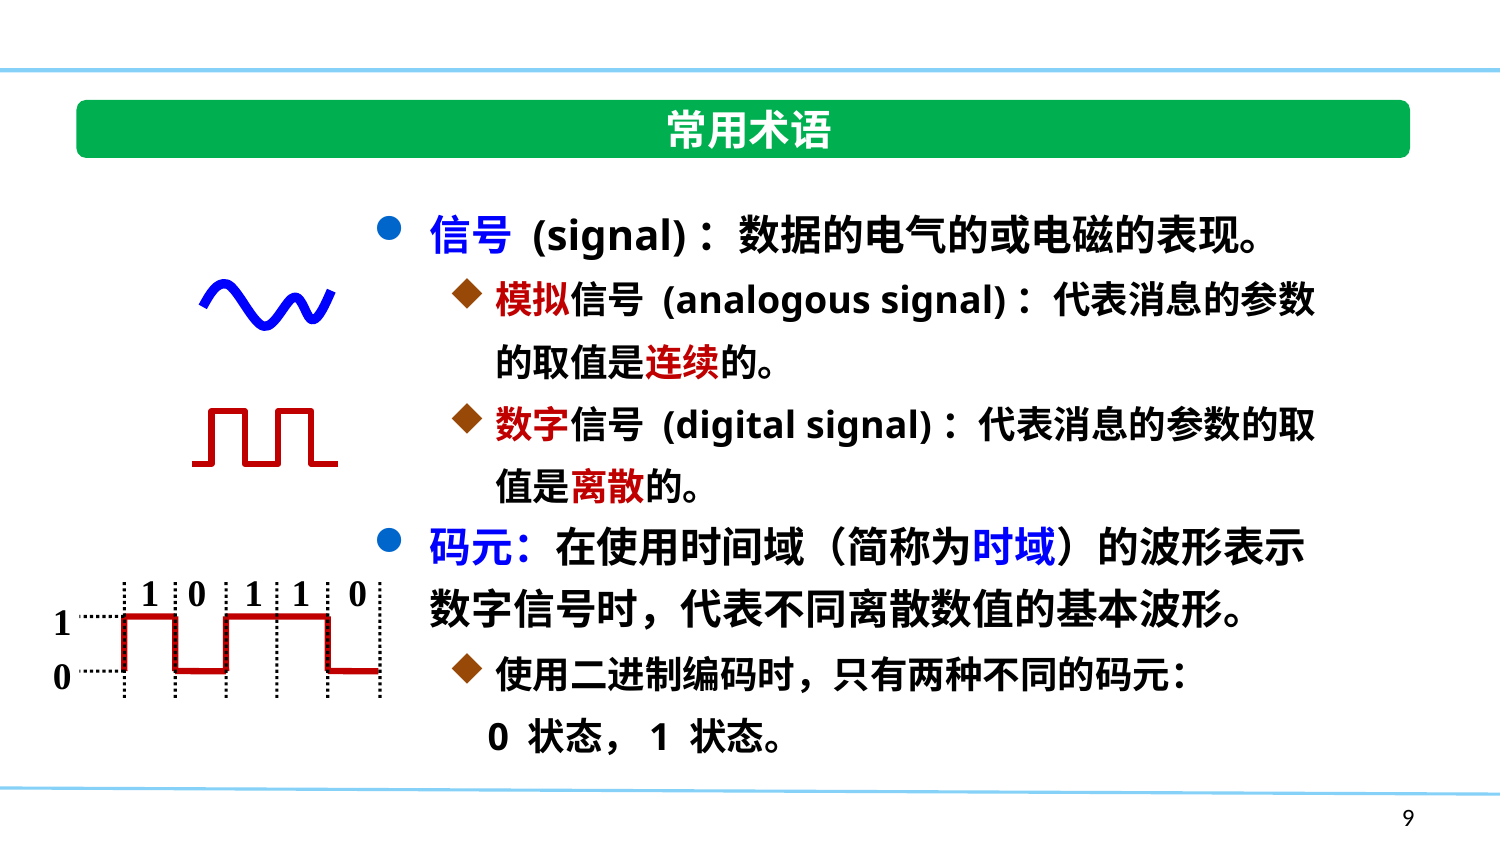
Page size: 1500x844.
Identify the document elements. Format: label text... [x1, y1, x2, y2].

list 常用术语 [204, 99, 1293, 158]
text_box [202, 283, 332, 327]
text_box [39, 561, 398, 699]
text_box [191, 411, 338, 464]
list 信号 (signal)：数据的电气的或电磁的表现。 模拟信号 (analogous signal)：代表消息的参数的取值是连续的。 数字信号 (digital signal)：代表消息的参数的取值是离散的。 码元：在使用时间域（简称为时域）的波形表示数字信号时，代表不同离散数值的基本波形。 使用二进制编码时，只有两种不同的码元： 0 状态，1 状态。 [358, 188, 1336, 710]
